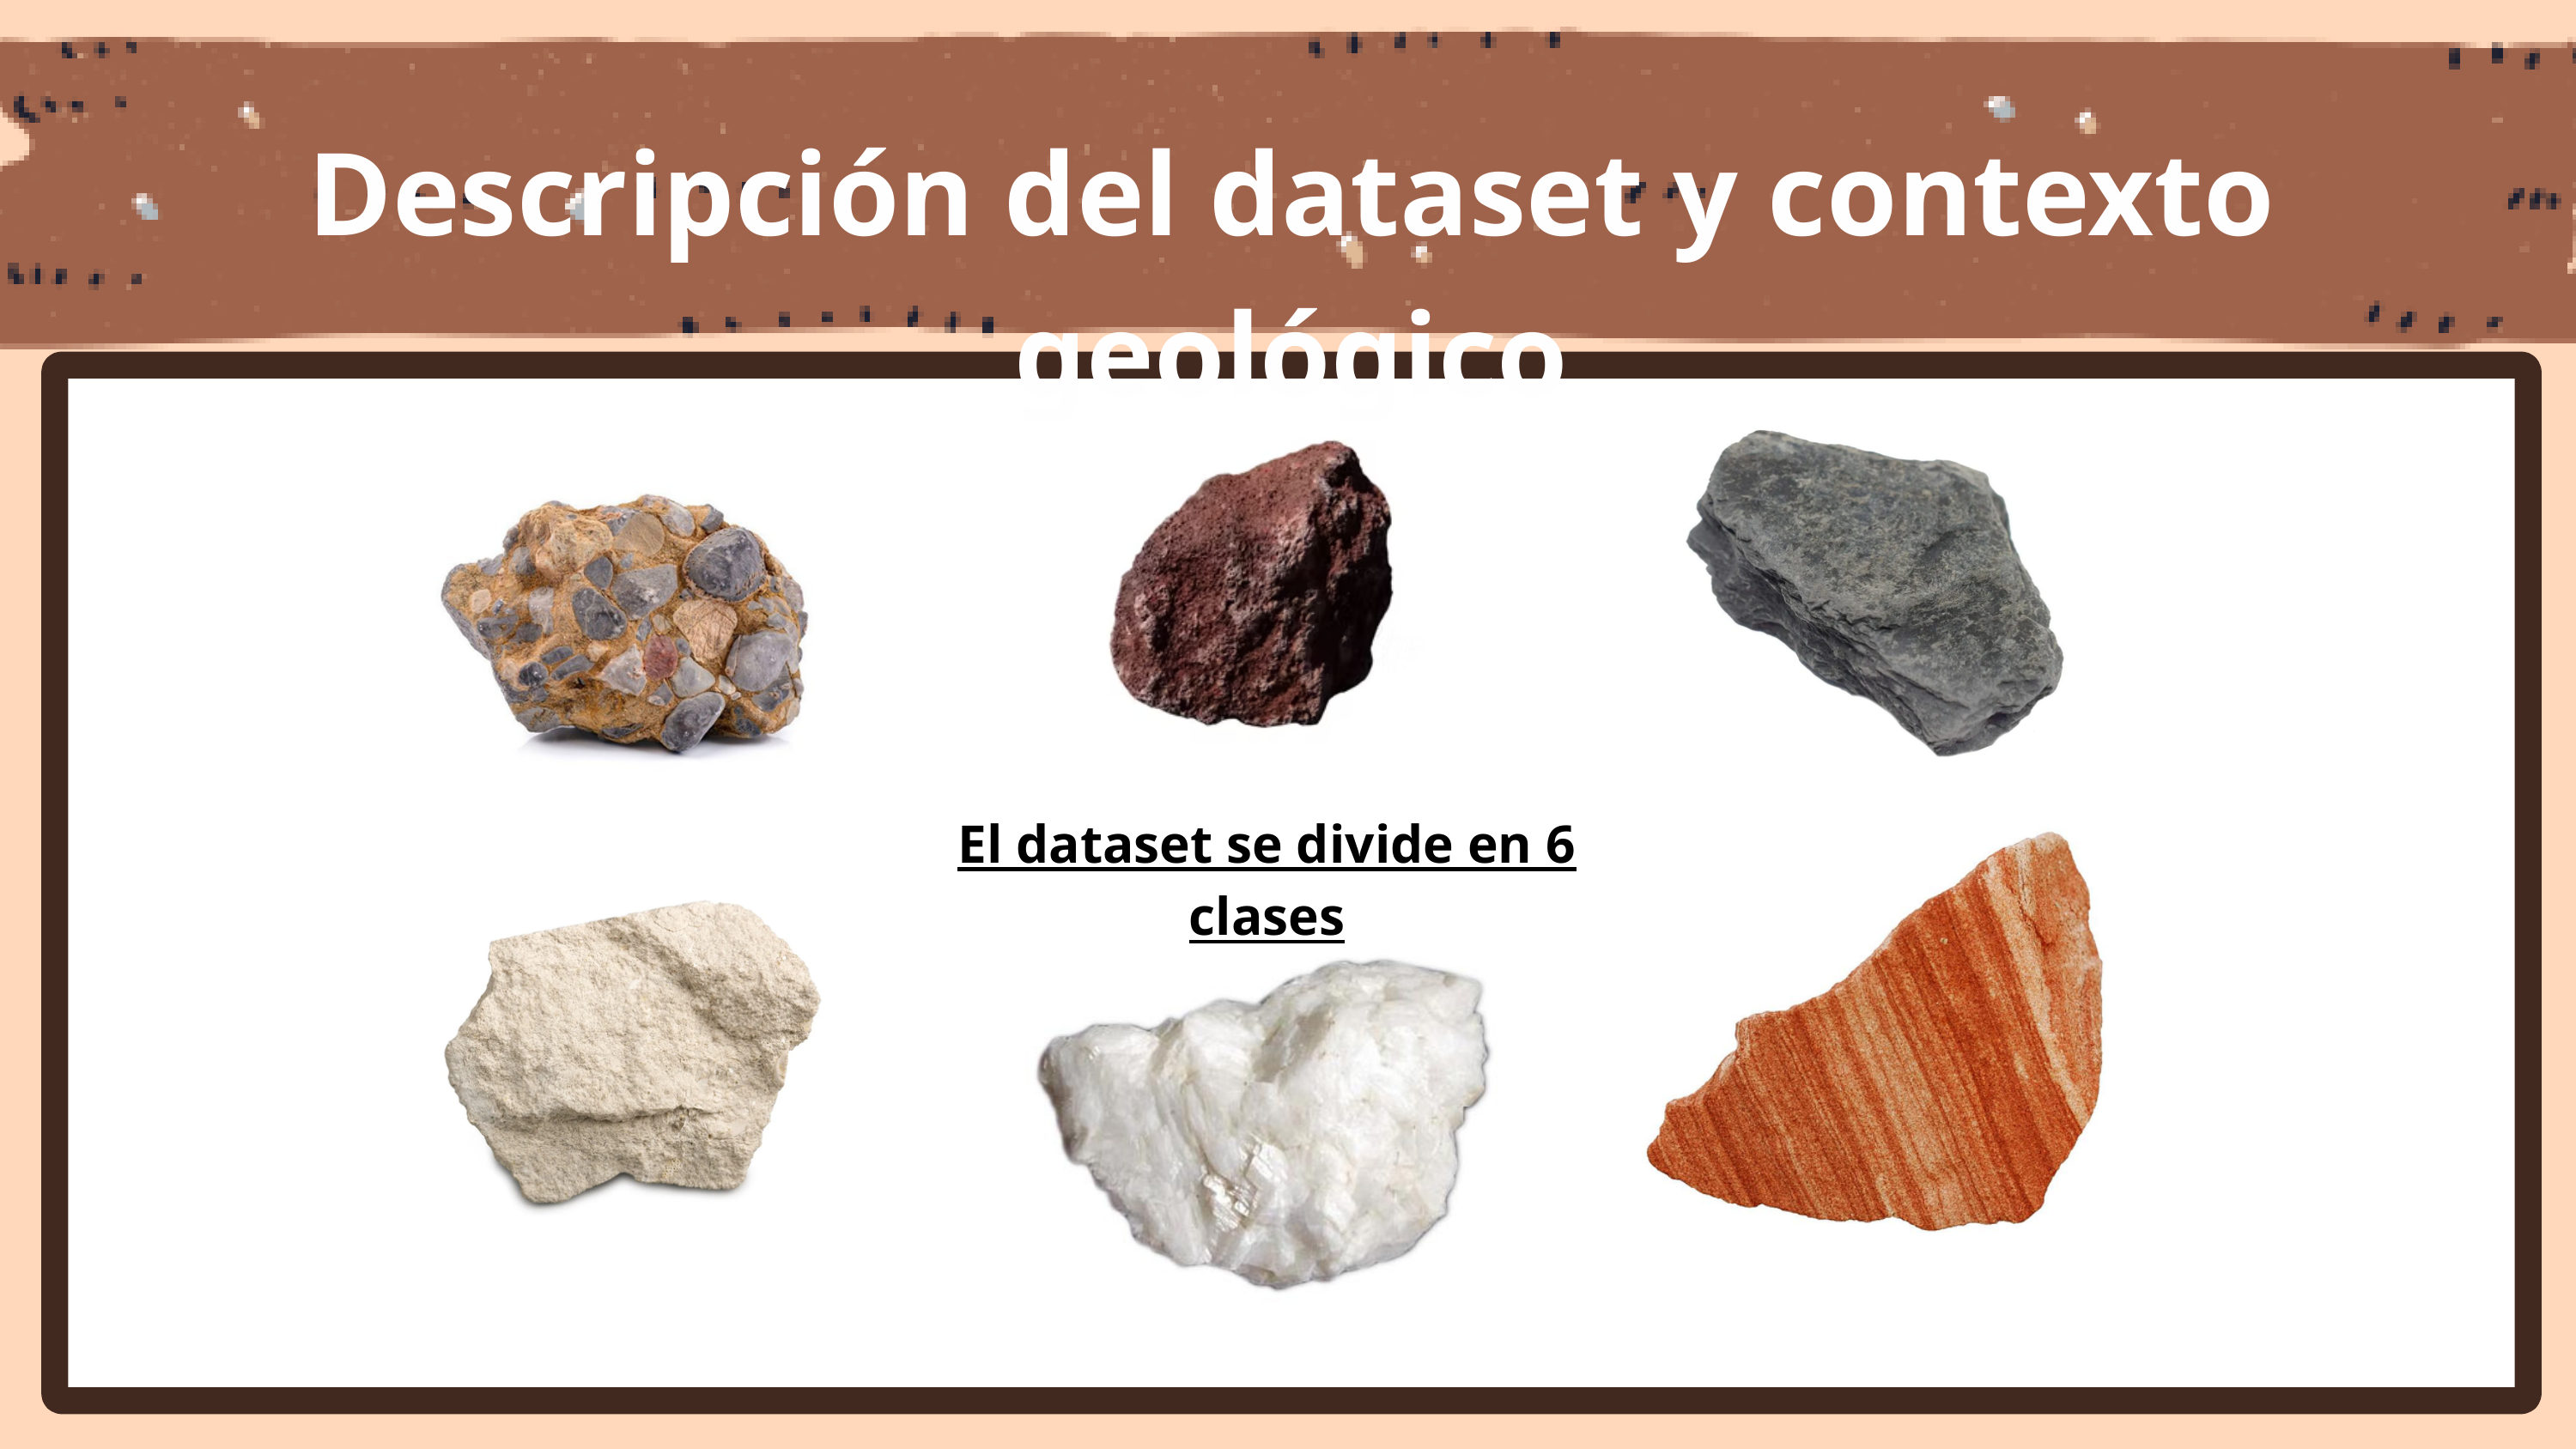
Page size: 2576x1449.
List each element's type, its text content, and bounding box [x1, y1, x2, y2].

text_box [0, 27, 2576, 349]
text_box Descripción del dataset y contexto geológico [54, 98, 2529, 364]
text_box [54, 364, 2529, 1402]
